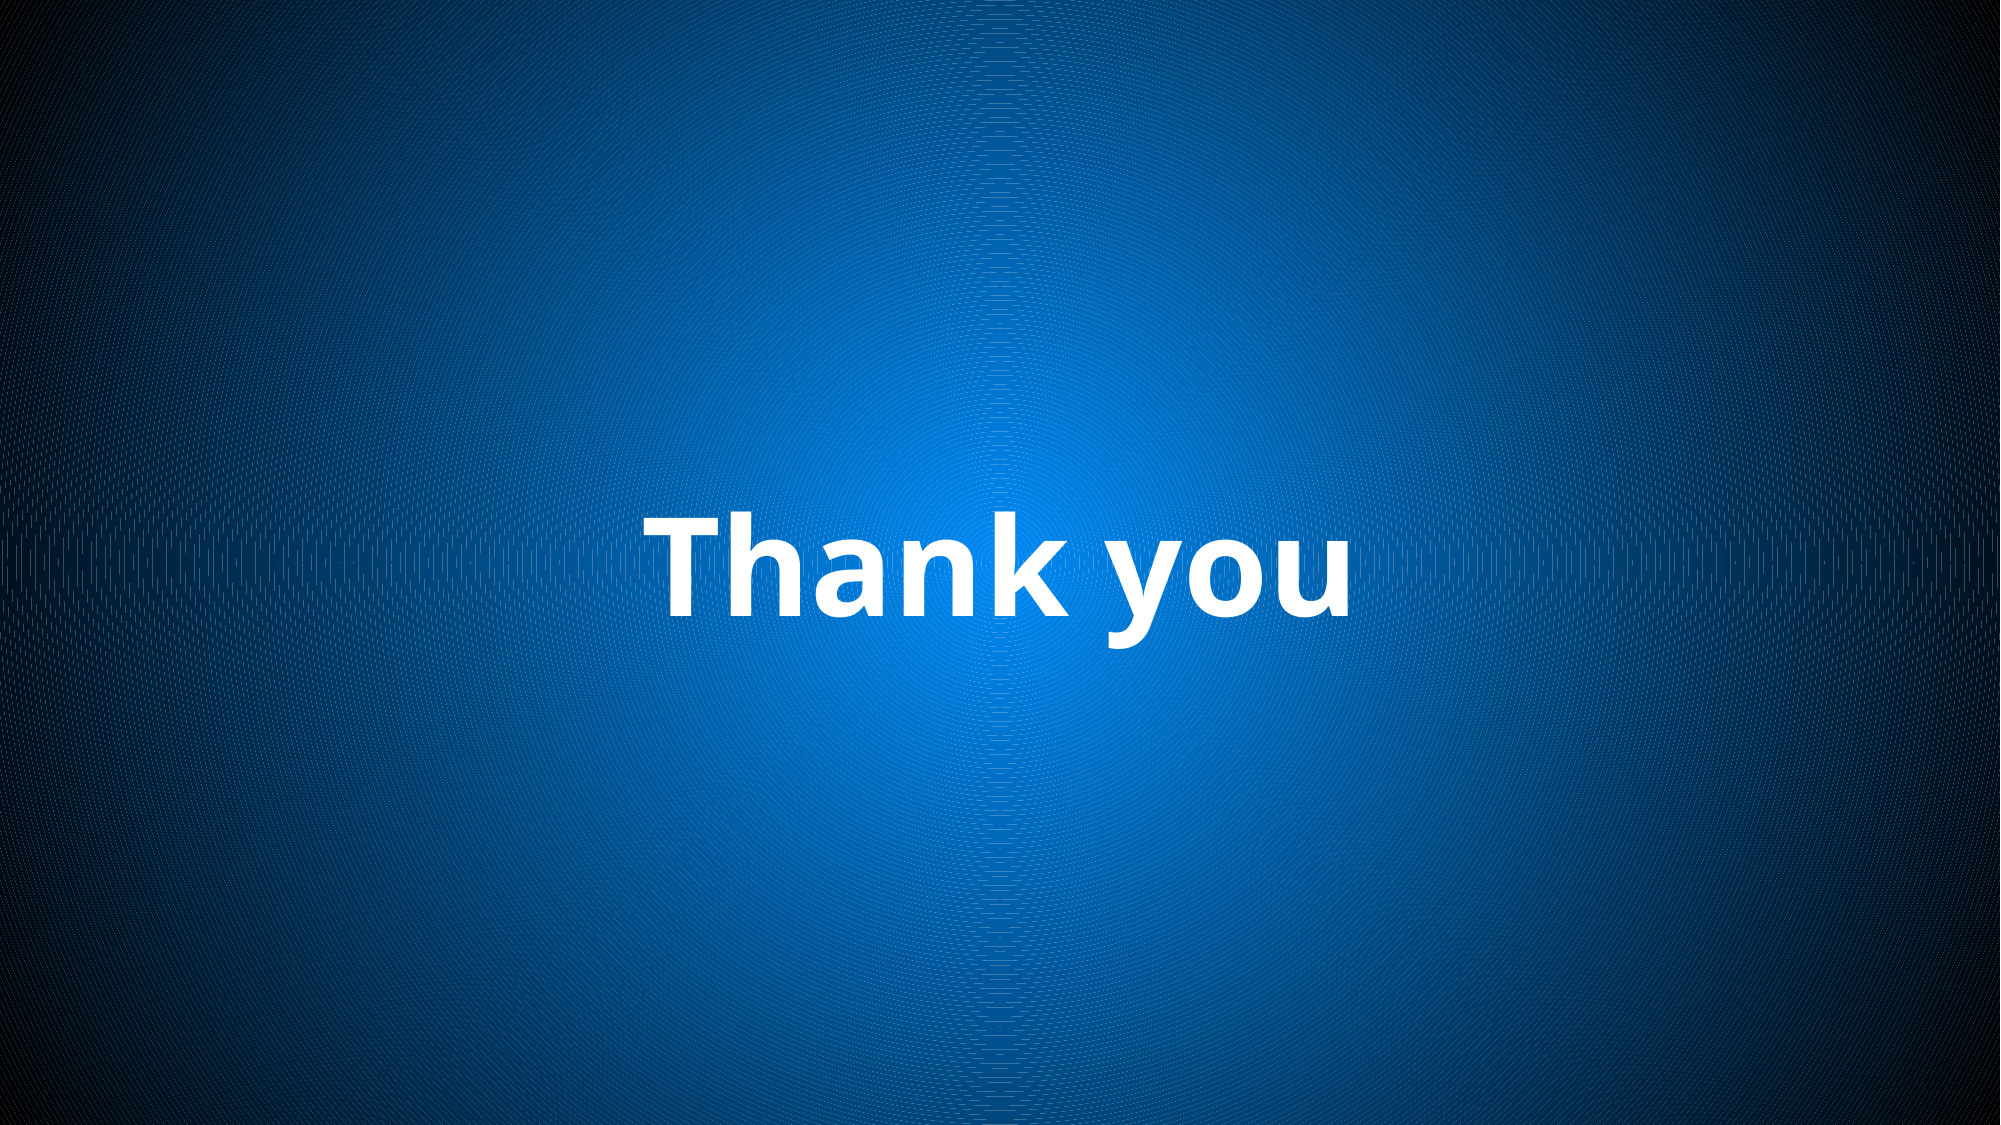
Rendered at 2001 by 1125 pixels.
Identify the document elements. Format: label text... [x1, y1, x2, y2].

text_box Thank you [441, 471, 1559, 652]
